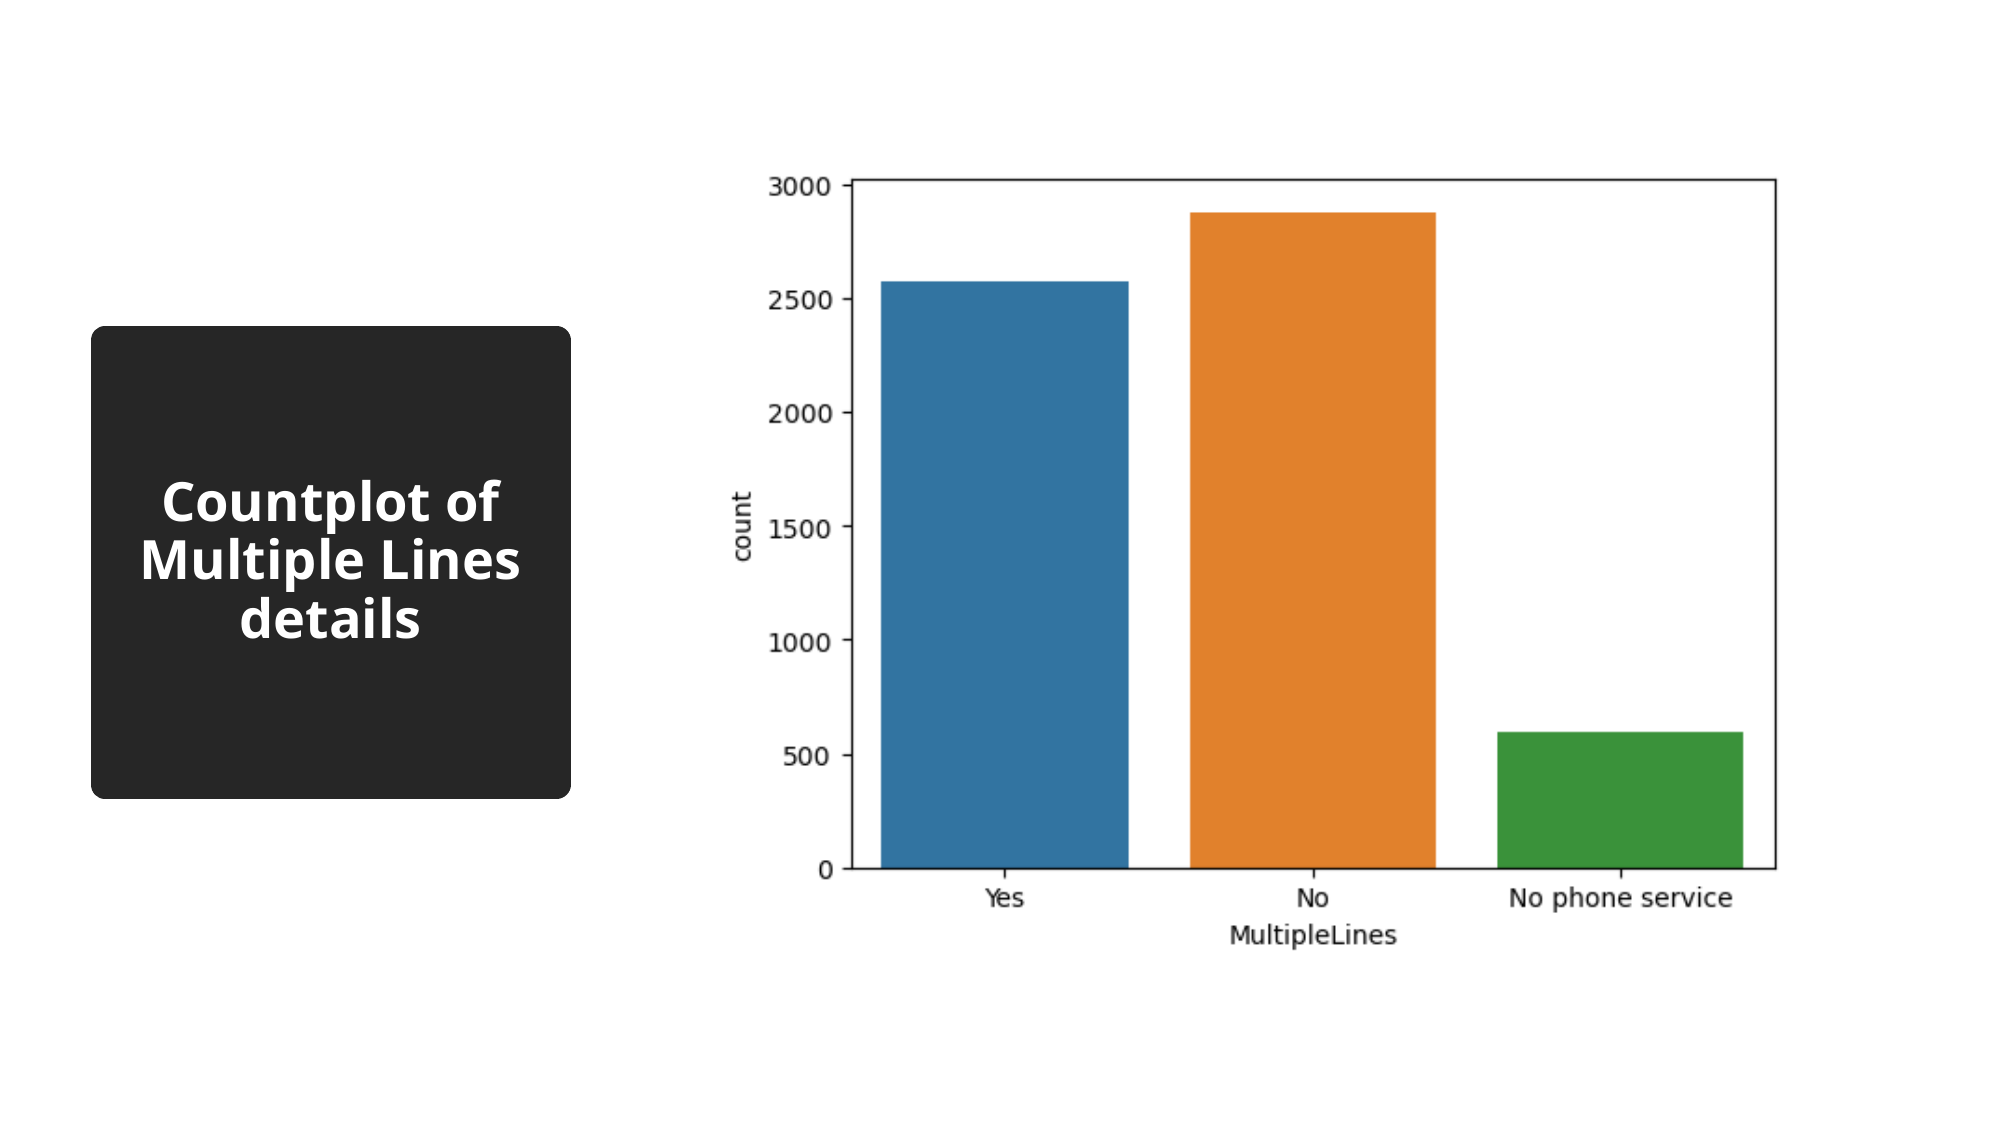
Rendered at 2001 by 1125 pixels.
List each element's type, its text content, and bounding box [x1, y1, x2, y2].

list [712, 157, 1792, 968]
title Countplot of Multiple Lines details [105, 340, 557, 785]
